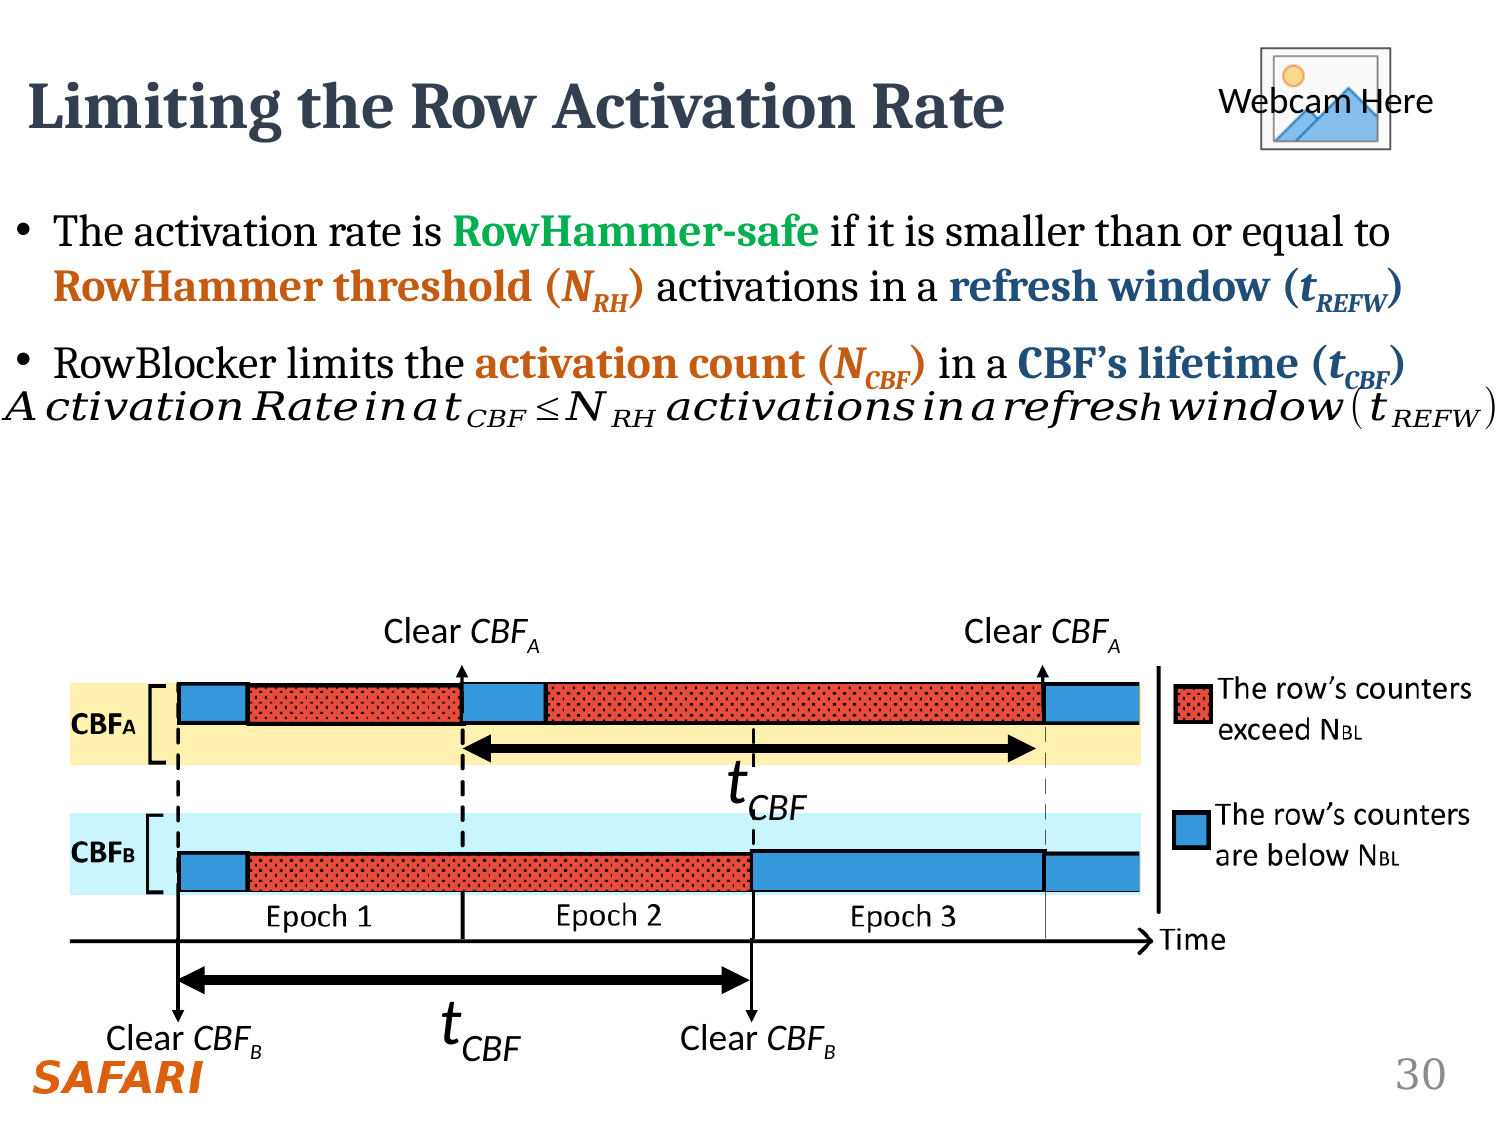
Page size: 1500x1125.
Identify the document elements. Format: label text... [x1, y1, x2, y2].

picture [1152, 0, 1500, 198]
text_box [85, 938, 857, 1066]
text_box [462, 729, 1036, 826]
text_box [363, 599, 1141, 714]
title Limiting the Row Activation Rate [12, 8, 1147, 196]
picture [69, 657, 1476, 1004]
picture [31, 1051, 209, 1104]
list The activation rate is RowHammer-safe if it is smaller than or equal to RowHammer threshold (NRH) activations in a refresh window (tREFW) RowBlocker limits the activation count (NCBF) in a CBF’s lifetime (tCBF) [0, 199, 1500, 1043]
